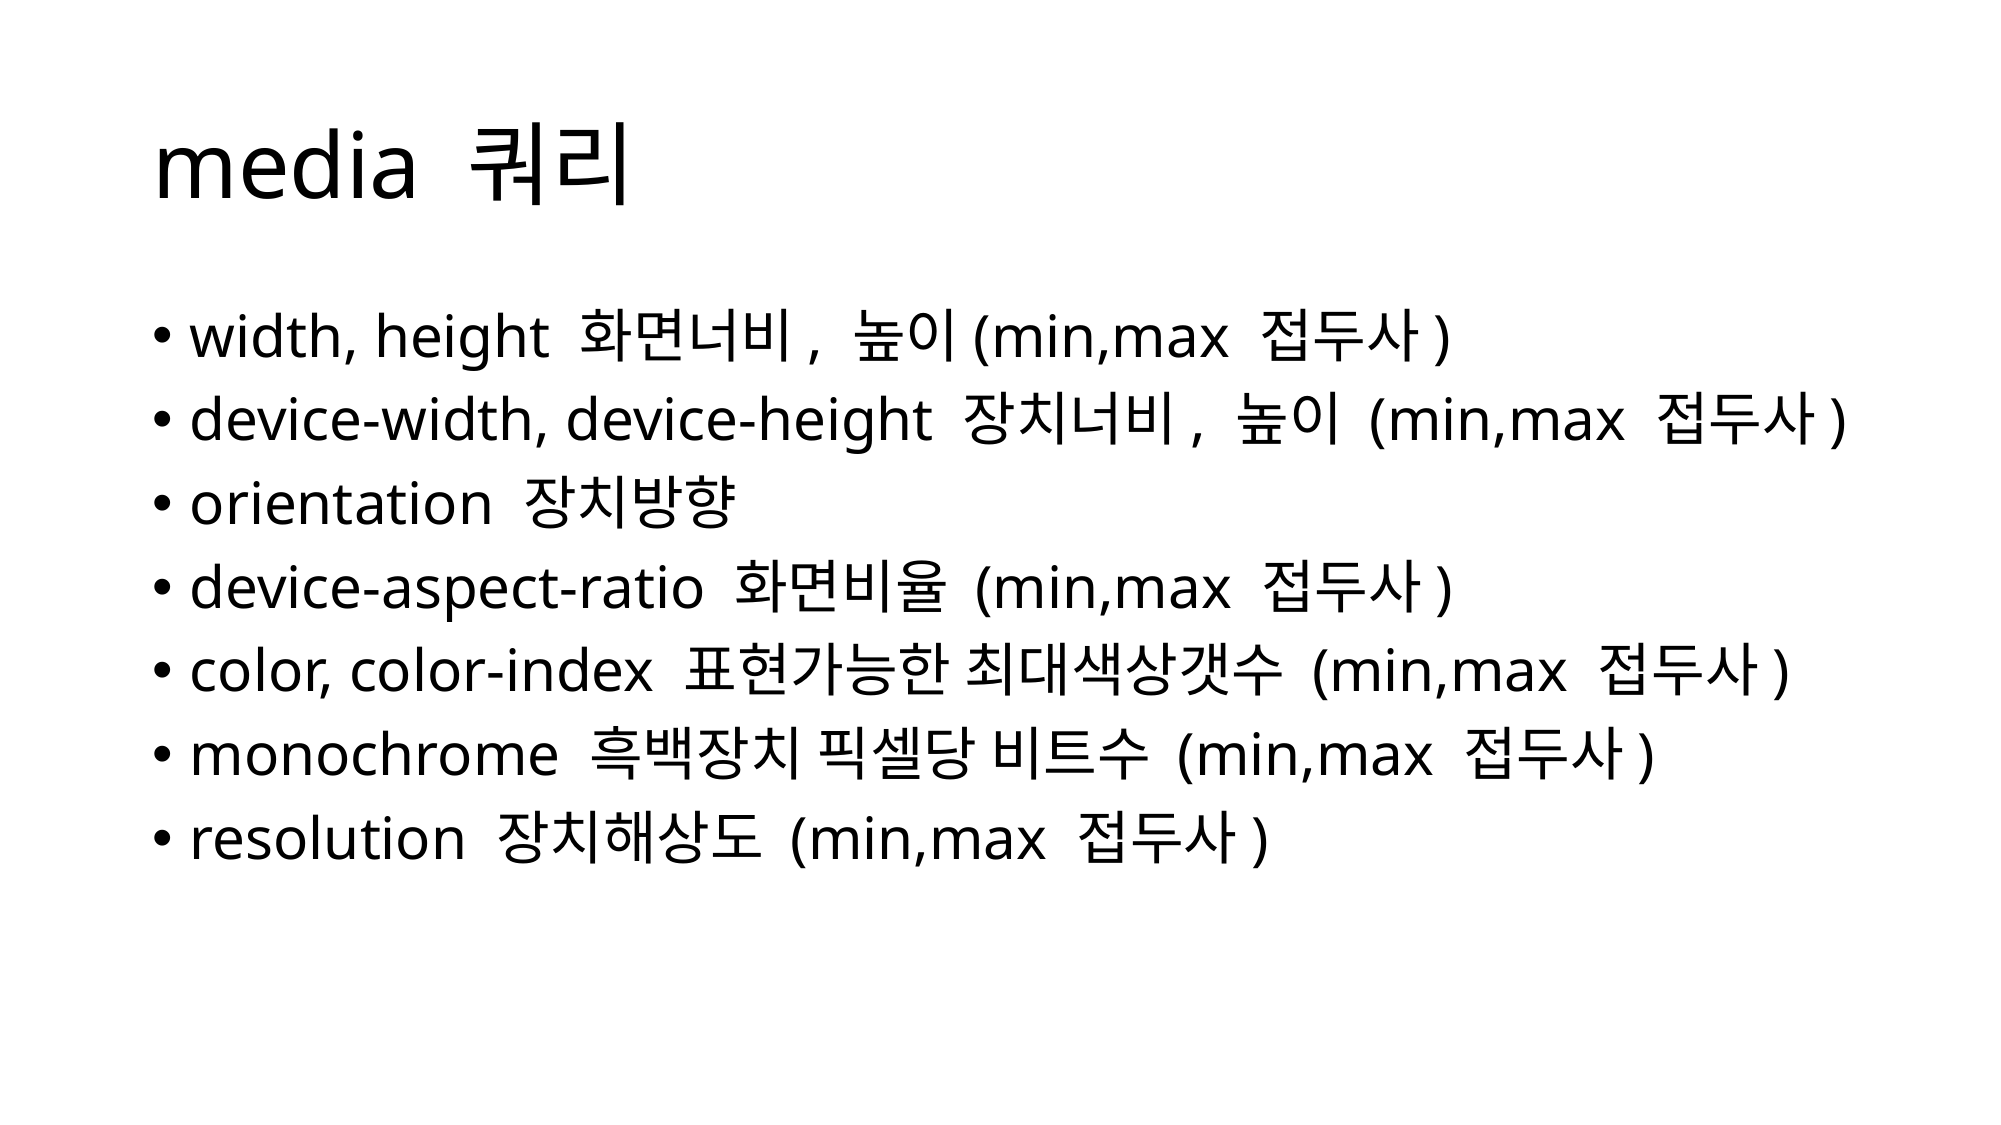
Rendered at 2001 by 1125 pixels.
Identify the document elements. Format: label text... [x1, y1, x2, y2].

list width, height 화면너비, 높이(min,max 접두사) device-width, device-height 장치너비, 높이 (min,max 접두사) orientation 장치방향 device-aspect-ratio 화면비율 (min,max 접두사) color, color-index 표현가능한 최대색상갯수 (min,max 접두사) monochrome 흑백장치 픽셀당 비트수 (min,max 접두사) resolution 장치해상도 (min,max 접두사) [137, 299, 1863, 1014]
title media 쿼리 [137, 59, 1863, 278]
